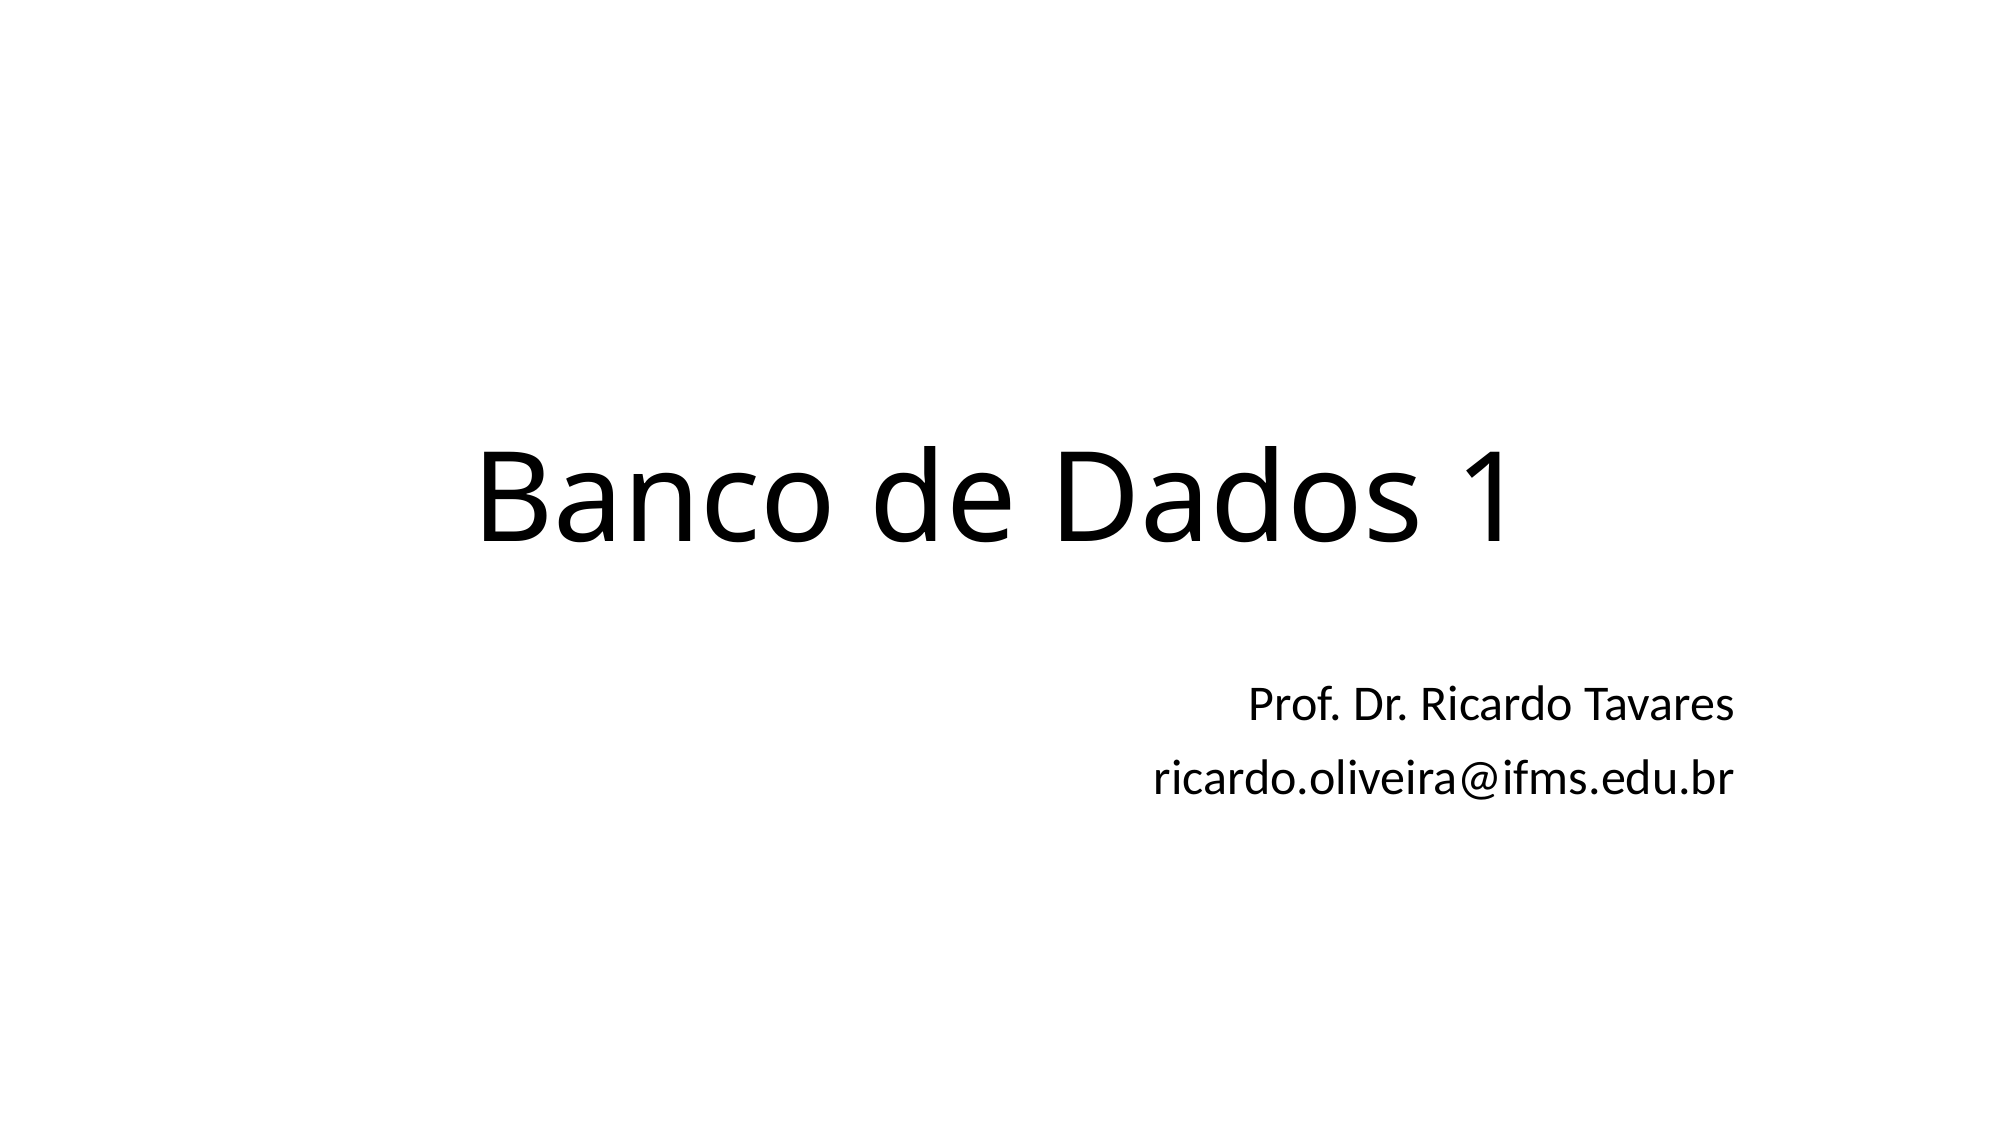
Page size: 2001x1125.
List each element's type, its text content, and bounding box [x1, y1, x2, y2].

subtitle Prof. Dr. Ricardo Tavares ricardo.oliveira@ifms.edu.br [249, 669, 1750, 941]
title Banco de Dados 1 [249, 184, 1750, 576]
